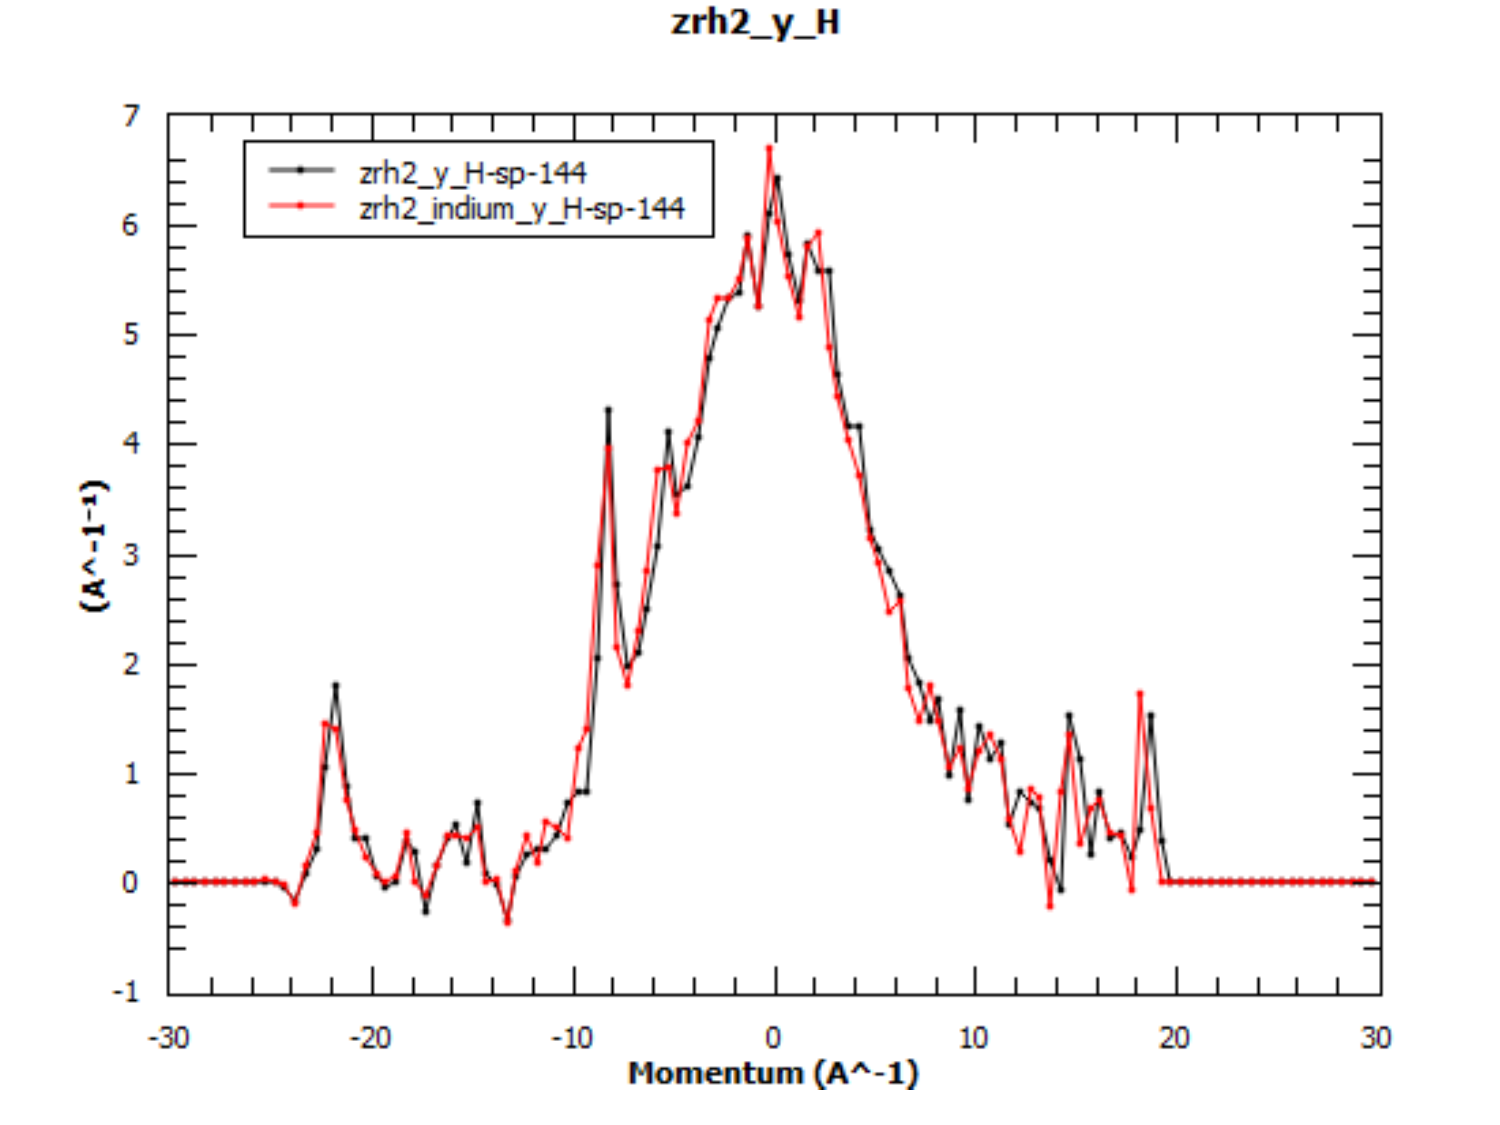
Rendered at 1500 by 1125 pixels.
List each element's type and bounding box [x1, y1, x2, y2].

picture [74, 0, 1438, 1091]
